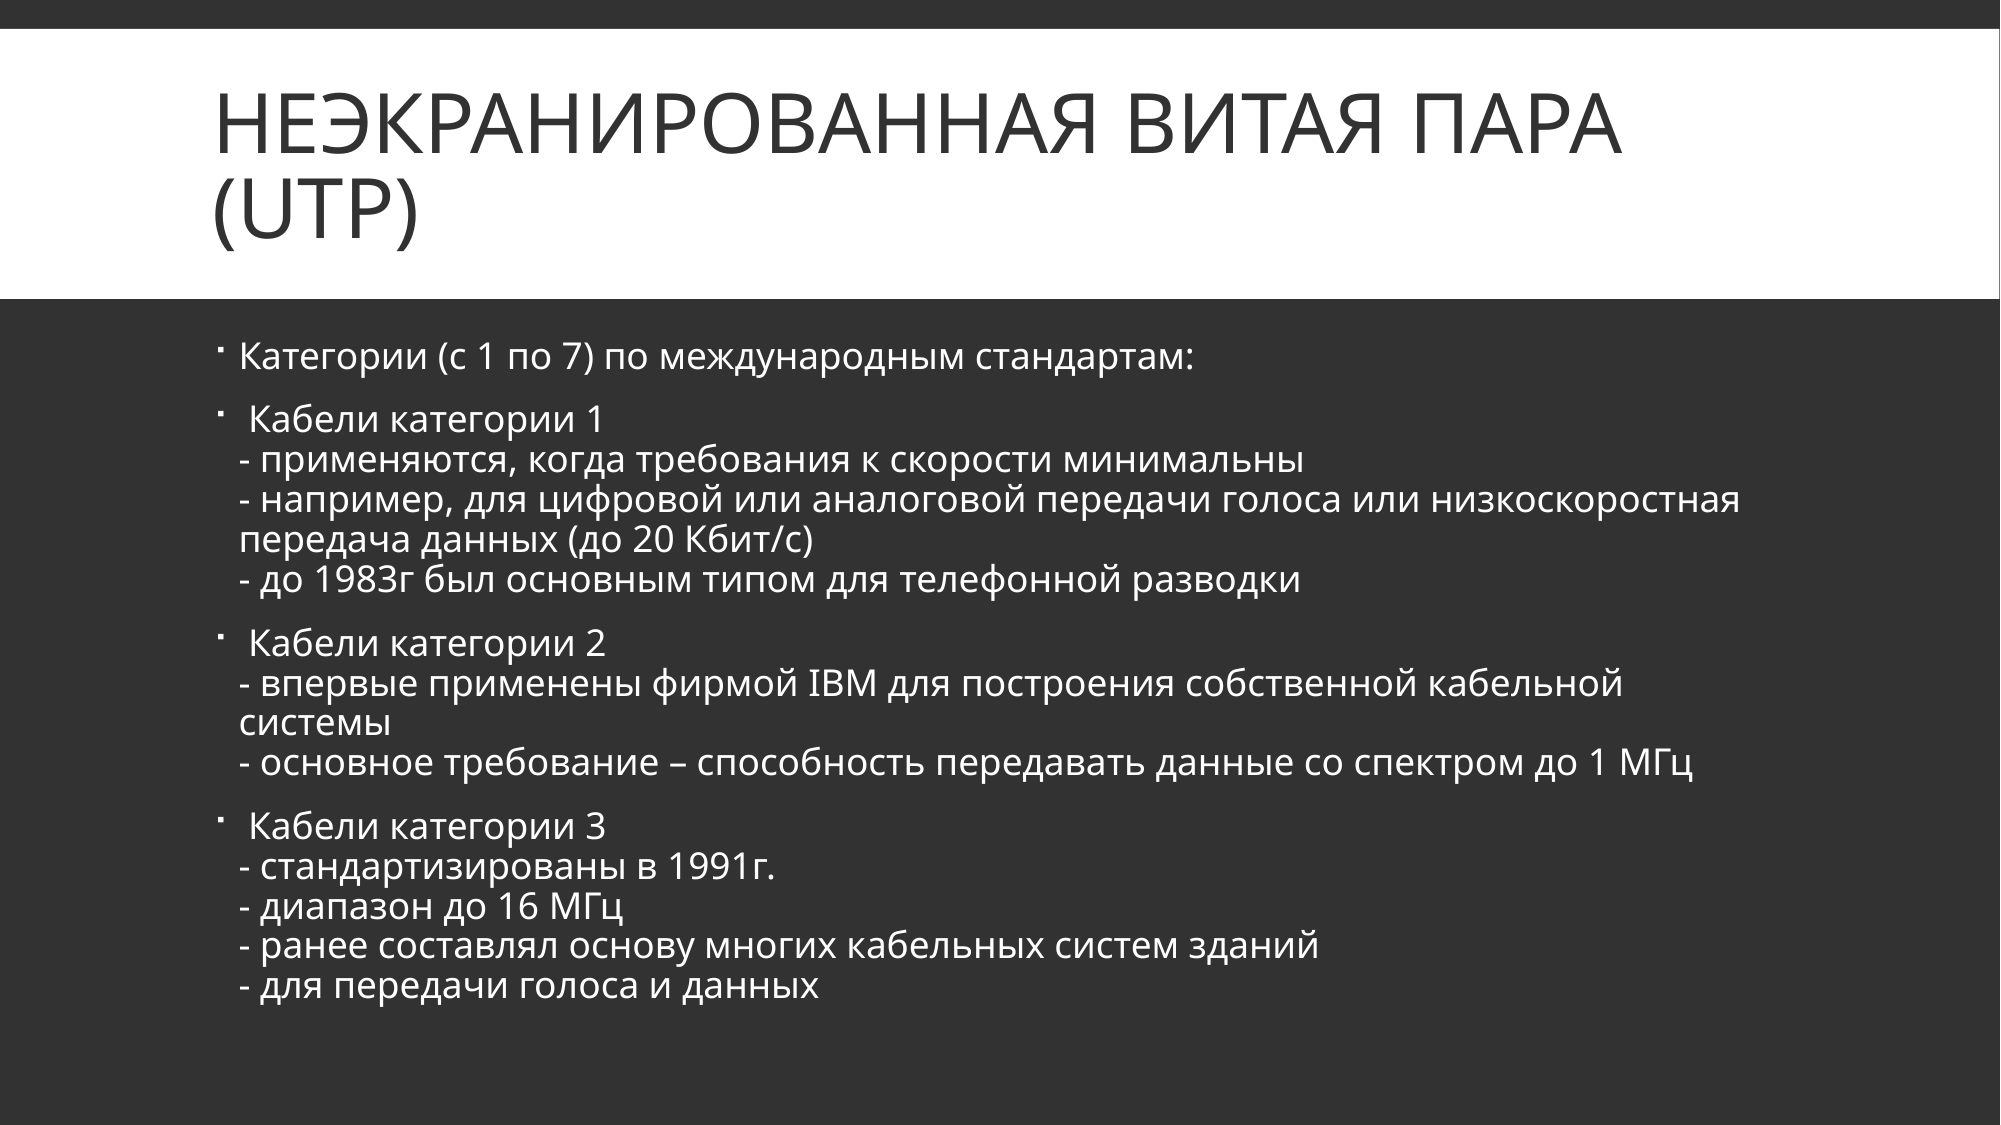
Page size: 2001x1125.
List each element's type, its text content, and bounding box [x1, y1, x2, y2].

list Категории (с 1 по 7) по международным стандартам: Кабели категории 1 - применяются, когда требования к скорости минимальны - например, для цифровой или аналоговой передачи голоса или низкоскоростная передача данных (до 20 Кбит/с) - до 1983г был основным типом для телефонной разводки Кабели категории 2 - впервые применены фирмой IBM для построения собственной кабельной системы - основное требование – способность передавать данные со спектром до 1 МГц Кабели категории 3 - стандартизированы в 1991г. - диапазон до 16 МГц - ранее составлял основу многих кабельных систем зданий - для передачи голоса и данных [197, 329, 1803, 1020]
title Неэкранированная витая пара (UTP) [197, 46, 1803, 295]
